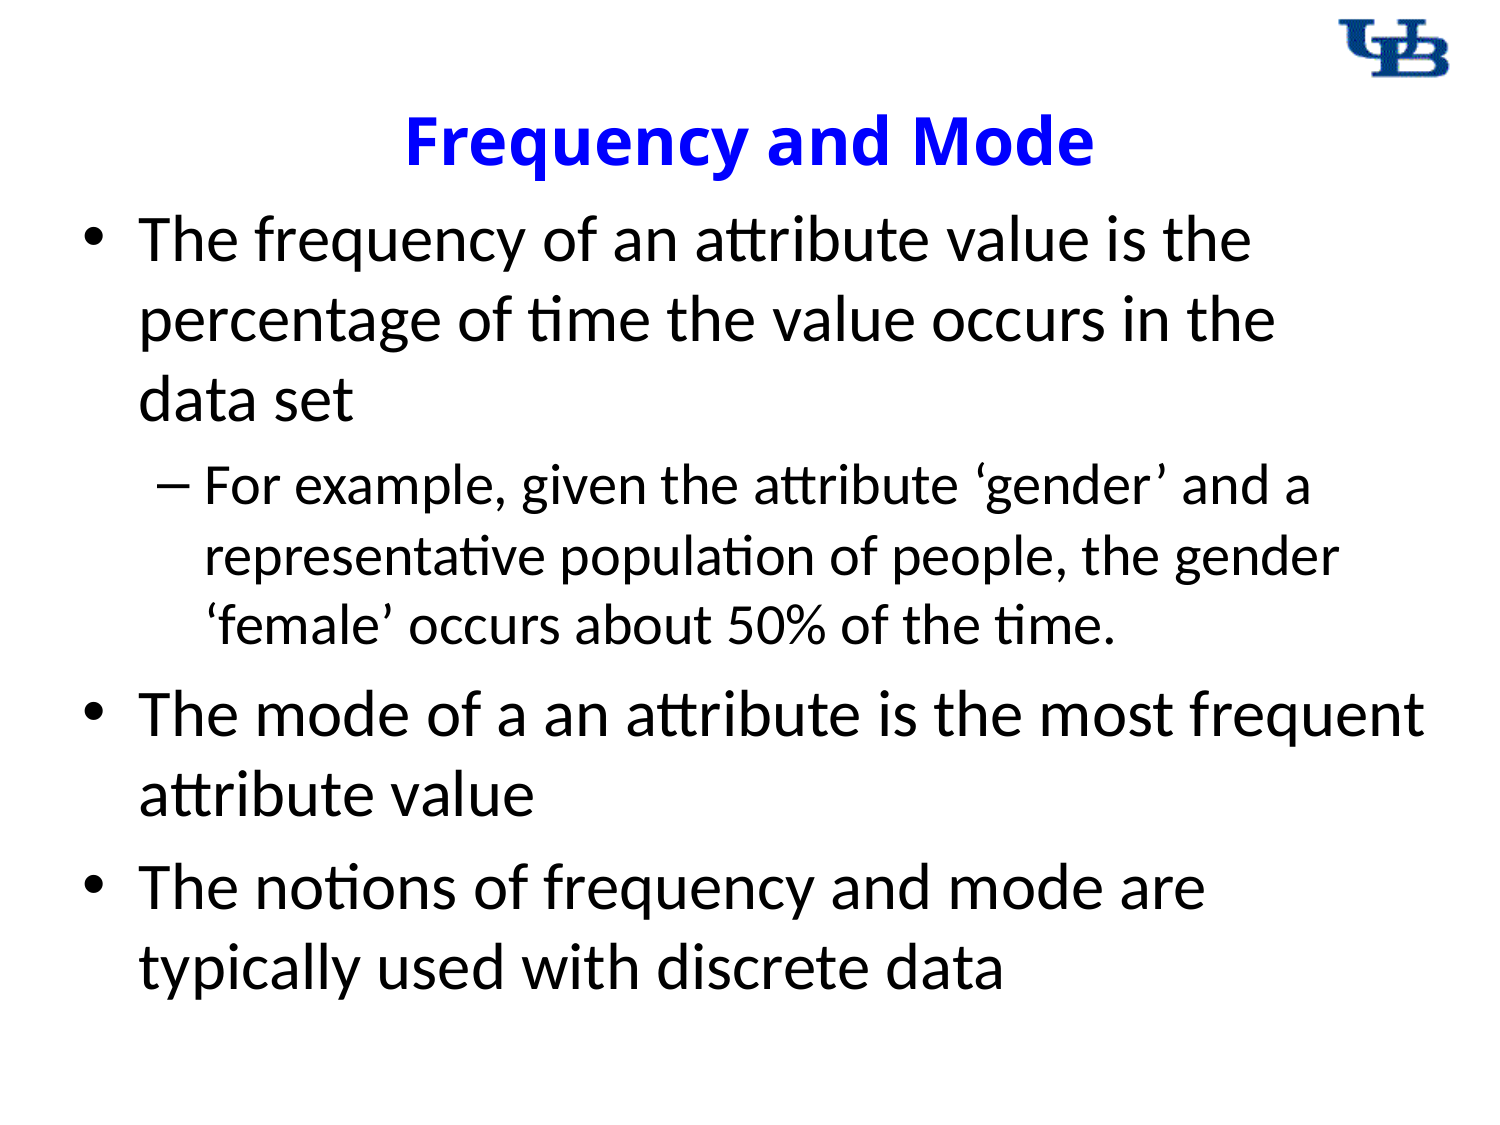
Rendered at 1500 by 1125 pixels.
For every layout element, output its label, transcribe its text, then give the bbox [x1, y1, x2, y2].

title Frequency and Mode [75, 45, 1425, 187]
picture [1298, 0, 1500, 100]
list The frequency of an attribute value is the percentage of time the value occurs in the data set For example, given the attribute ‘gender’ and a representative population of people, the gender ‘female’ occurs about 50% of the time. The mode of a an attribute is the most frequent attribute value The notions of frequency and mode are typically used with discrete data [67, 187, 1450, 1038]
